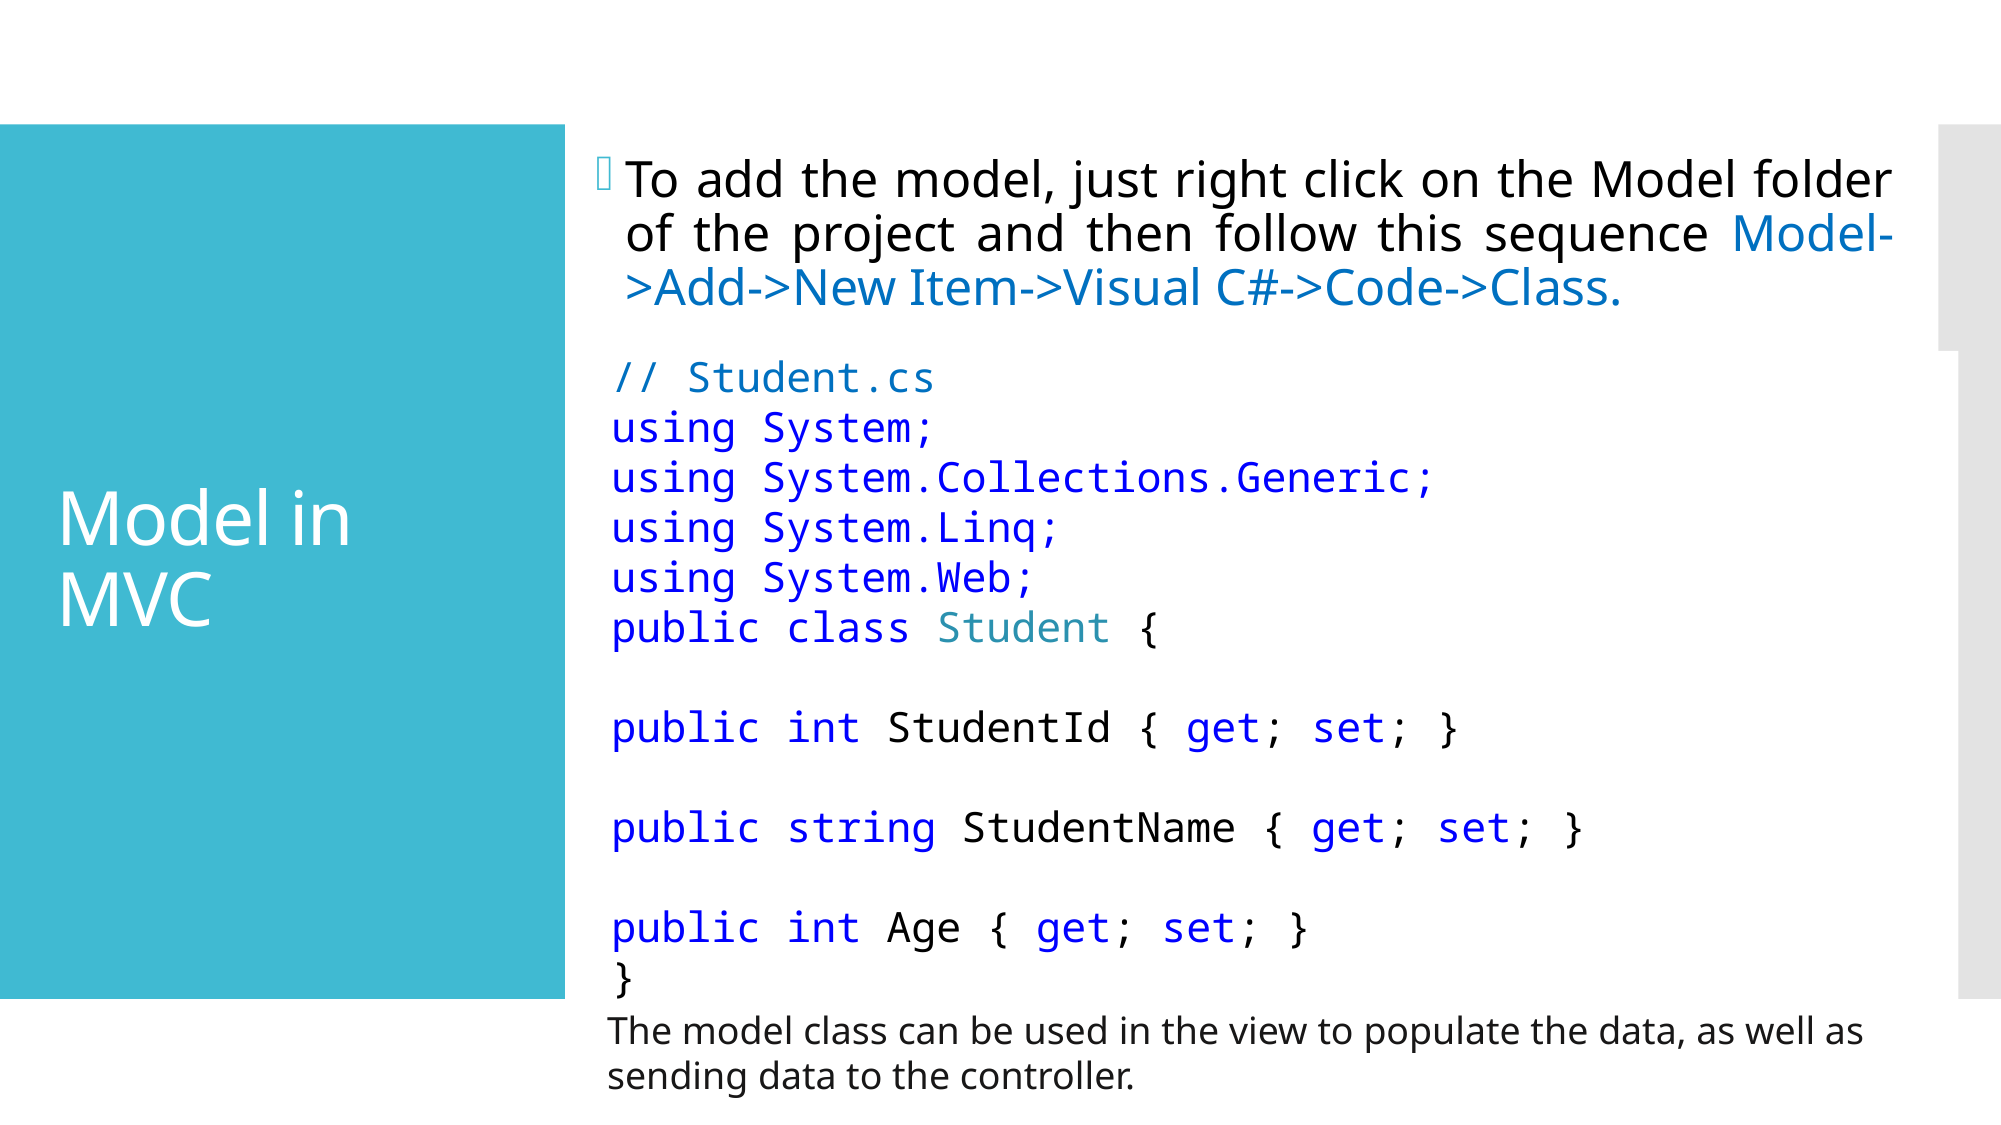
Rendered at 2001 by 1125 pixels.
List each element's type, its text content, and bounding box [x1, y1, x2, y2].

text_box The model class can be used in the view to populate the data, as well as sending data to the controller. [592, 999, 1975, 1105]
text_box // Student.cs using System; using System.Collections.Generic; using System.Linq; using System.Web; public class Student { public int StudentId { get; set; } public string StudentName { get; set; } public int Age { get; set; } } [611, 350, 1959, 999]
list To add the model, just right click on the Model folder of the project and then follow this sequence Model->Add->New Item->Visual C#->Code->Class. [580, 141, 1910, 329]
title Model in MVC [41, 184, 525, 940]
